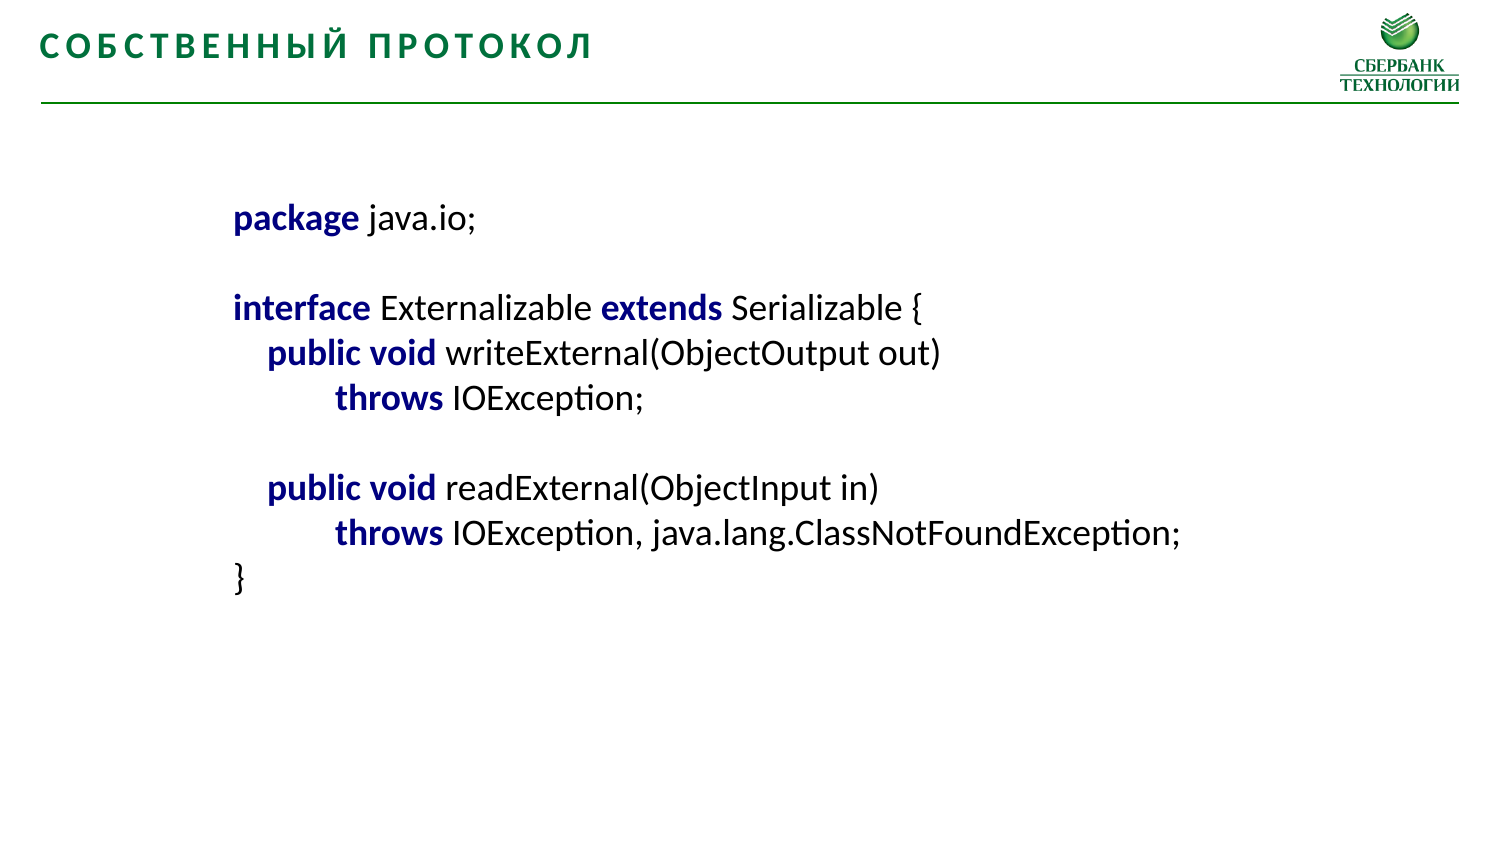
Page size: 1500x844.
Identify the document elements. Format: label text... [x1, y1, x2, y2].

list Собственный протокол [39, 13, 1115, 67]
picture [1340, 13, 1459, 91]
text_box package java.io; interface Externalizable extends Serializable { public void writeExternal(ObjectOutput out) throws IOException; public void readExternal(ObjectInput in) throws IOException, java.lang.ClassNotFoundException; } [218, 185, 1344, 651]
